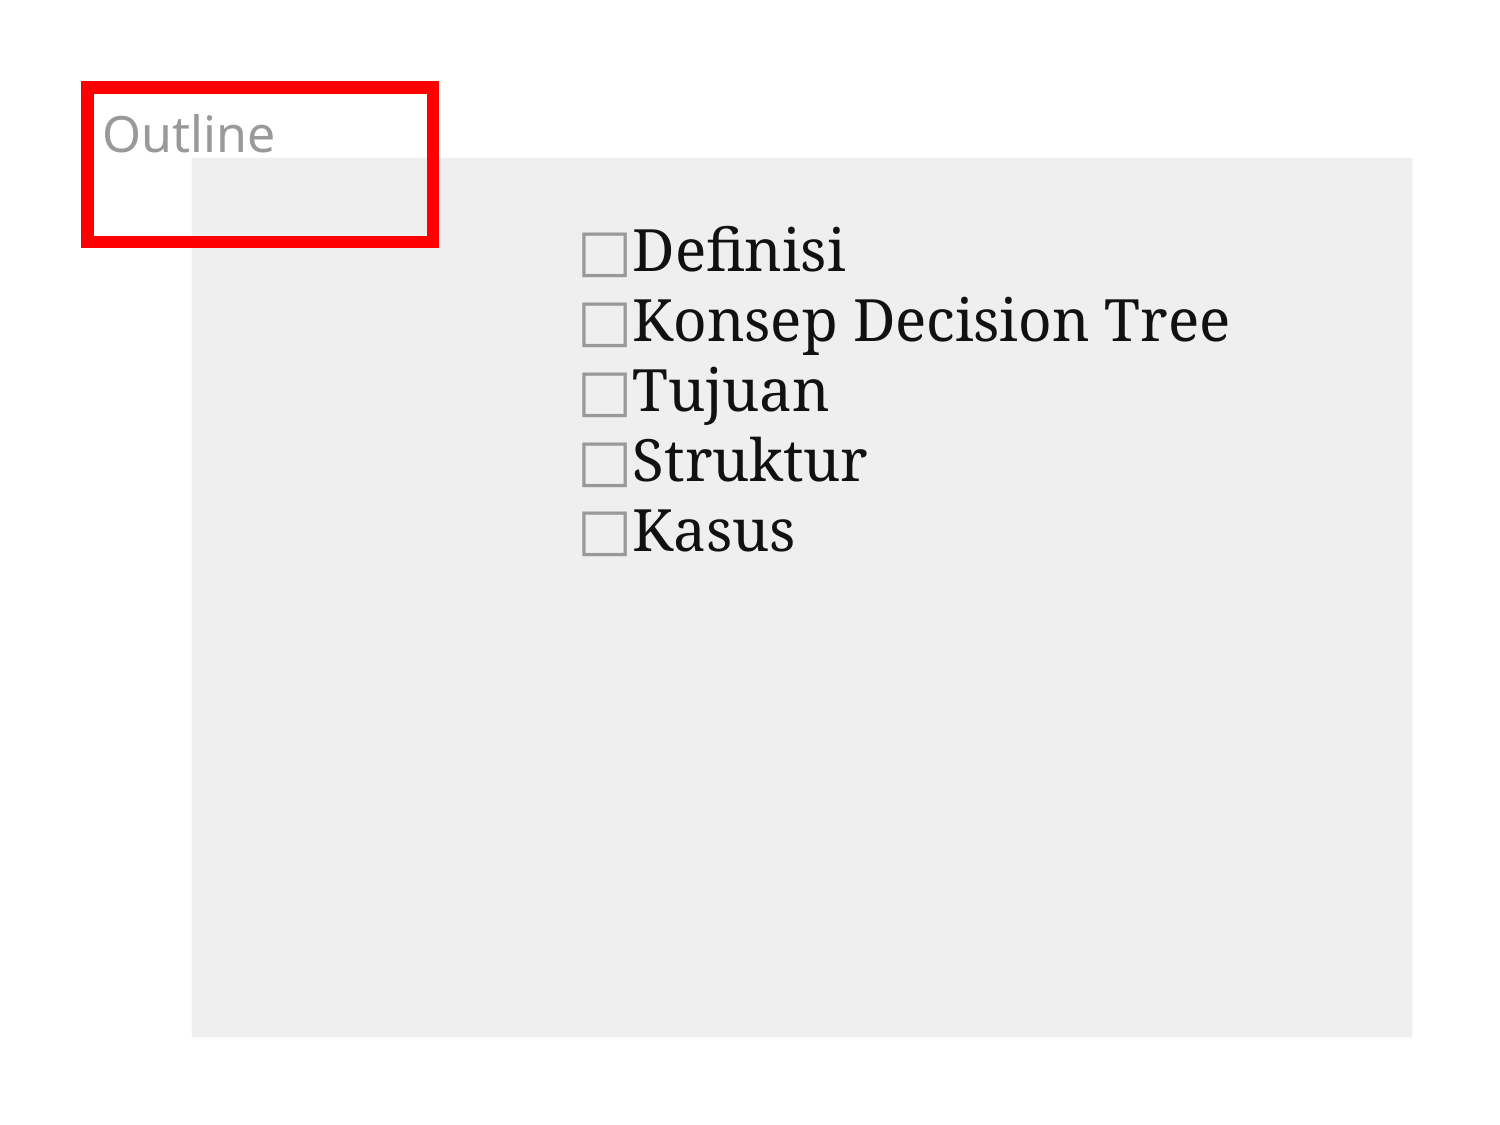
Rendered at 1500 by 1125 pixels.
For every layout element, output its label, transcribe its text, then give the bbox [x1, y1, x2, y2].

title Outline [81, 81, 439, 248]
list Definisi Konsep Decision Tree Tujuan Struktur Kasus [525, 197, 1376, 1002]
